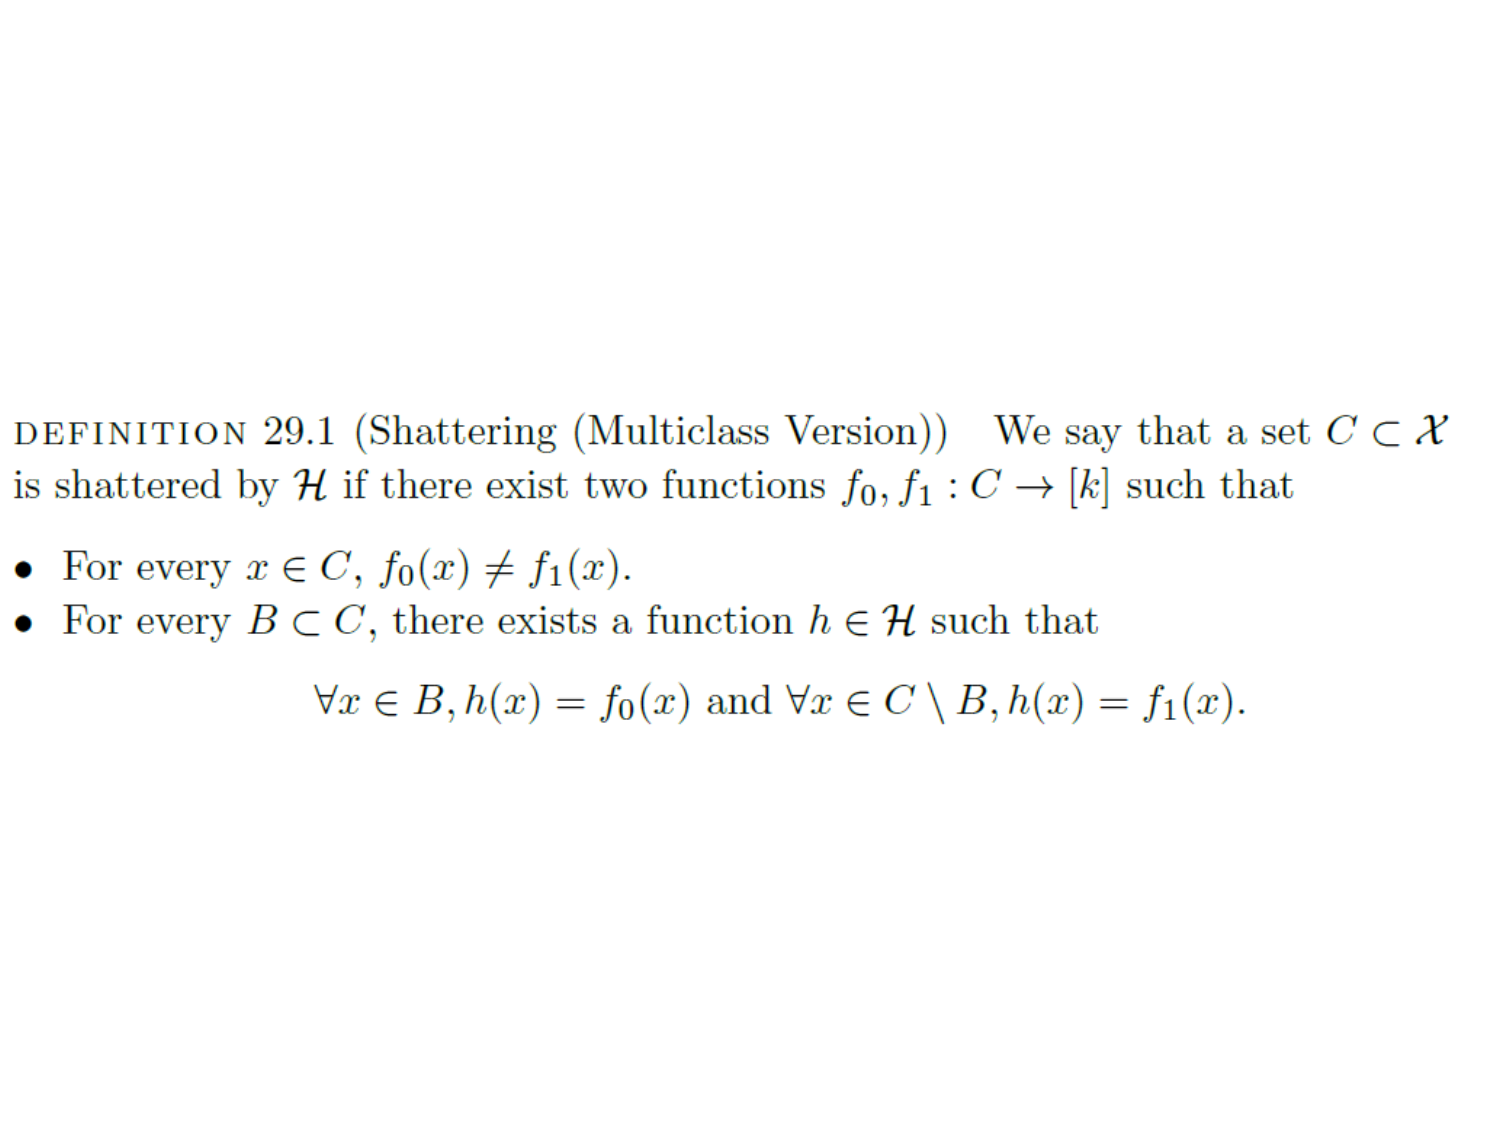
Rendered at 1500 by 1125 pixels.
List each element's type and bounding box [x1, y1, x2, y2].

picture [0, 408, 1464, 752]
